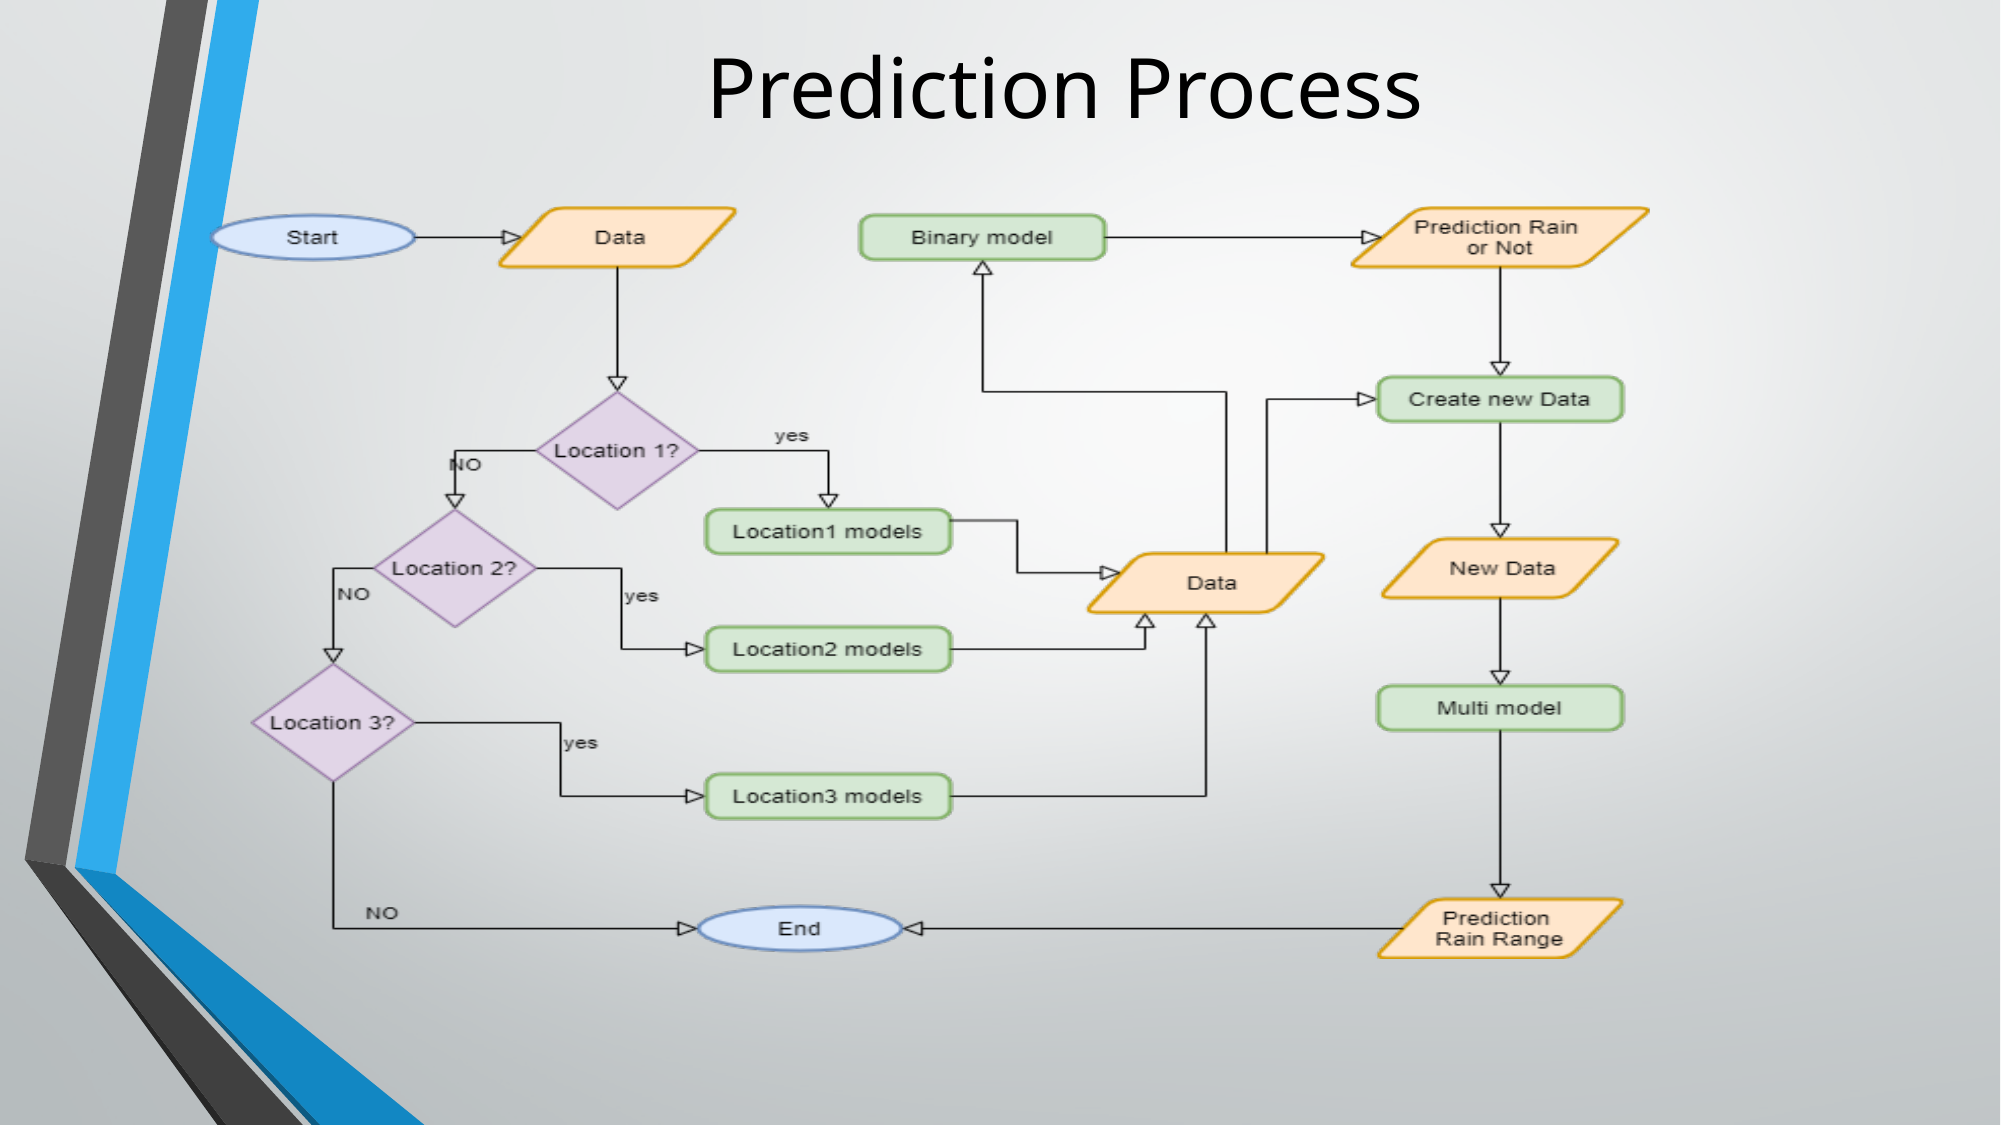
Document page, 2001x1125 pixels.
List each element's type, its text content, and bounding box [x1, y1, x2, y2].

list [209, 206, 1654, 960]
title Prediction Process [243, 0, 1887, 171]
